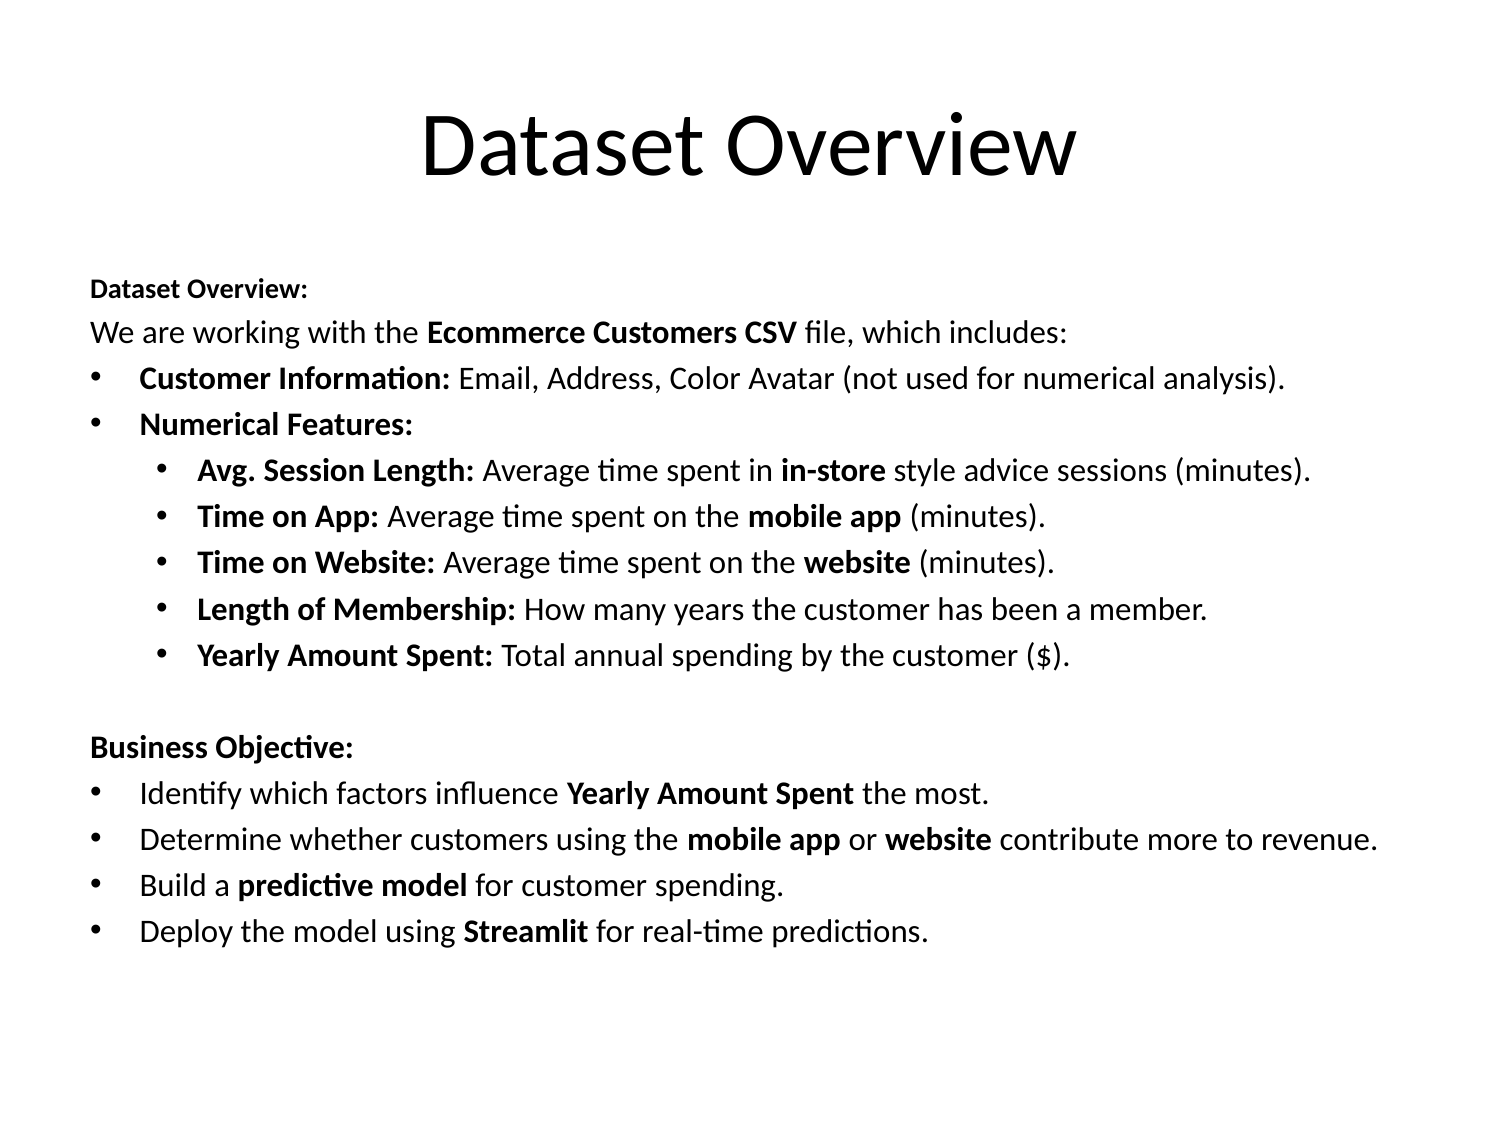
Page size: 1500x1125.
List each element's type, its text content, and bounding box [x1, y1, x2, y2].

list Dataset Overview: We are working with the Ecommerce Customers CSV file, which includes: Customer Information: Email, Address, Color Avatar (not used for numerical analysis). Numerical Features: Avg. Session Length: Average time spent in in-store style advice sessions (minutes). Time on App: Average time spent on the mobile app (minutes). Time on Website: Average time spent on the website (minutes). Length of Membership: How many years the customer has been a member. Yearly Amount Spent: Total annual spending by the customer ($). Business Objective: Identify which factors influence Yearly Amount Spent the most. Determine whether customers using the mobile app or website contribute more to revenue. Build a predictive model for customer spending. Deploy the model using Streamlit for real-time predictions. [75, 262, 1425, 1005]
title Dataset Overview [75, 45, 1425, 233]
